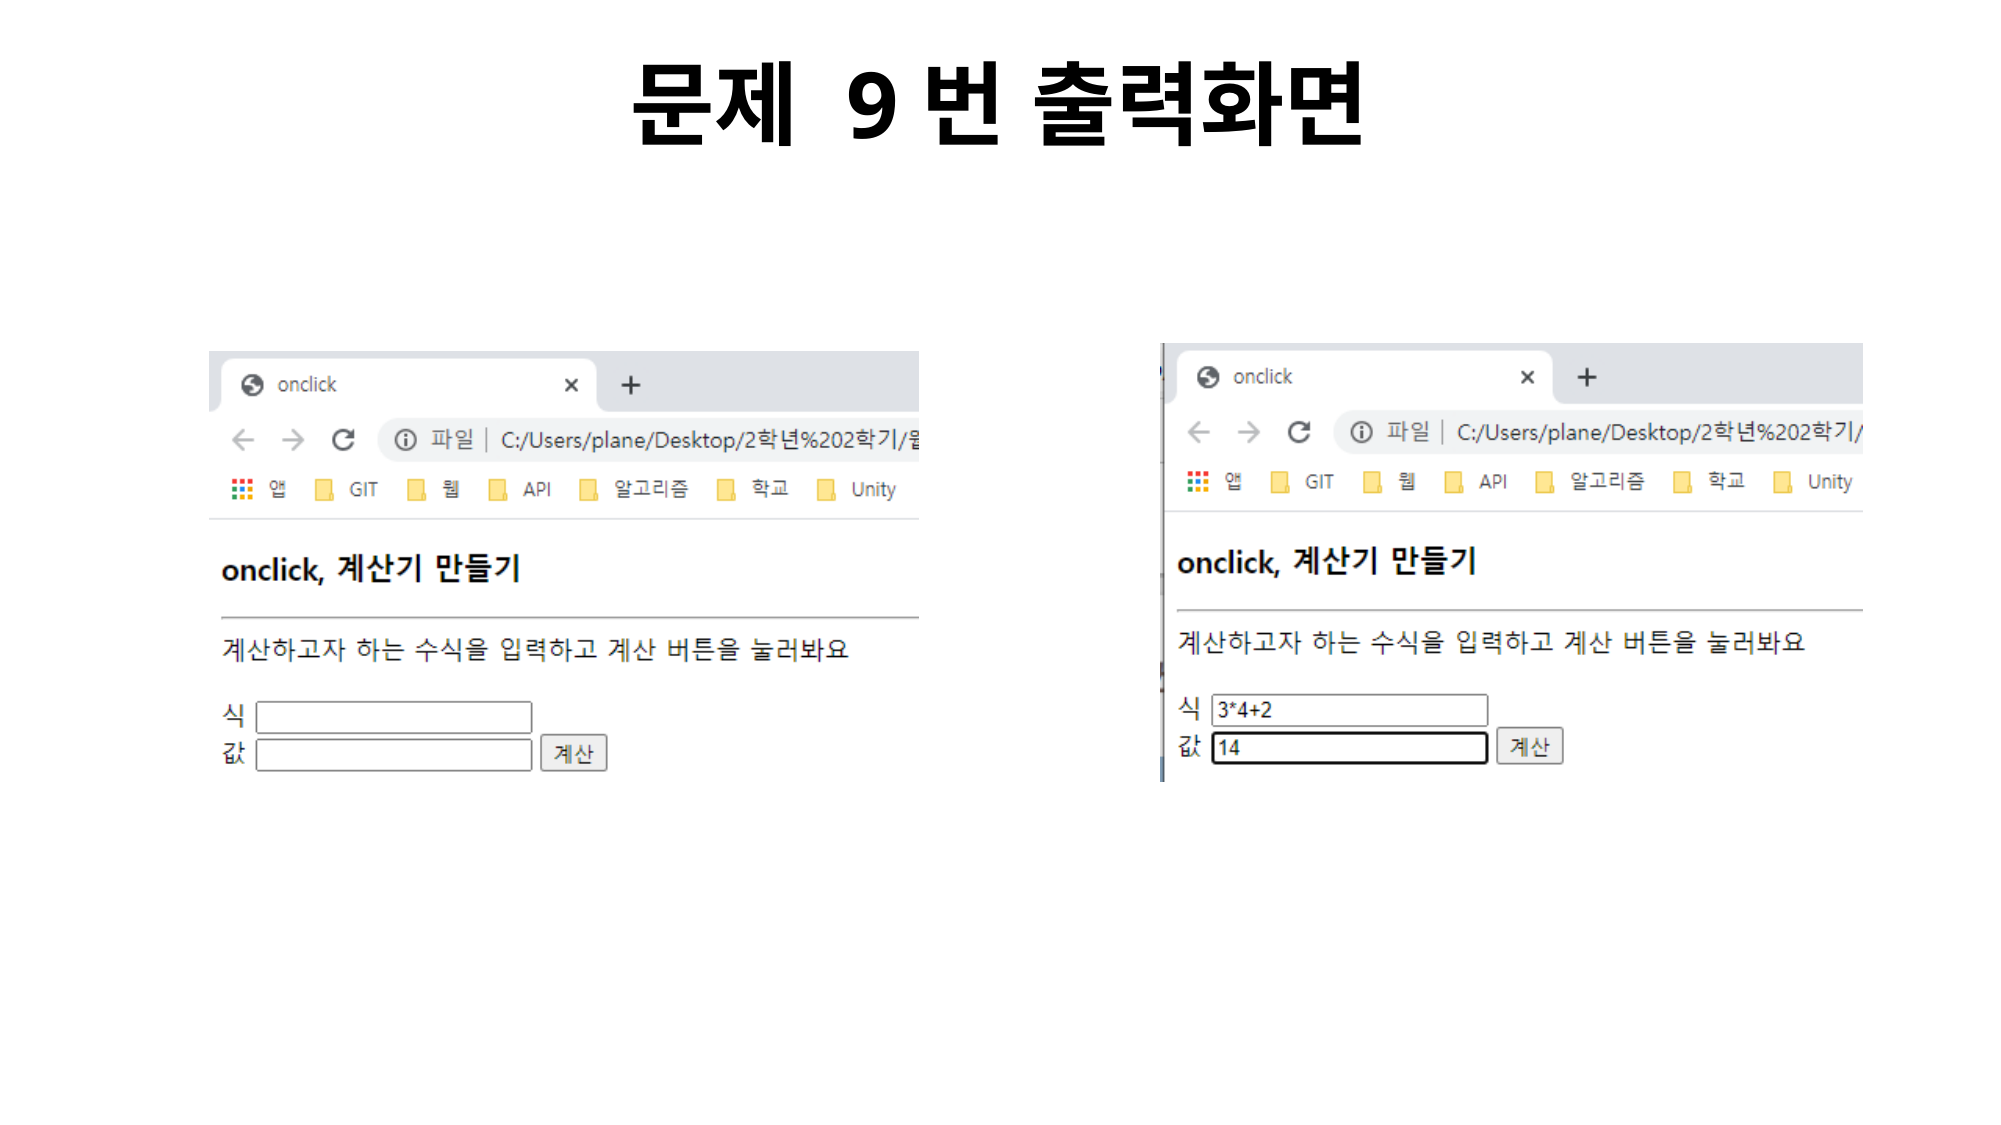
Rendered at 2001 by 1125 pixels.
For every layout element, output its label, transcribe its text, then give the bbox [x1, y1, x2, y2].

picture [1160, 343, 1863, 782]
title 문제 9번 출력화면 [137, 0, 1863, 218]
picture [209, 351, 919, 814]
